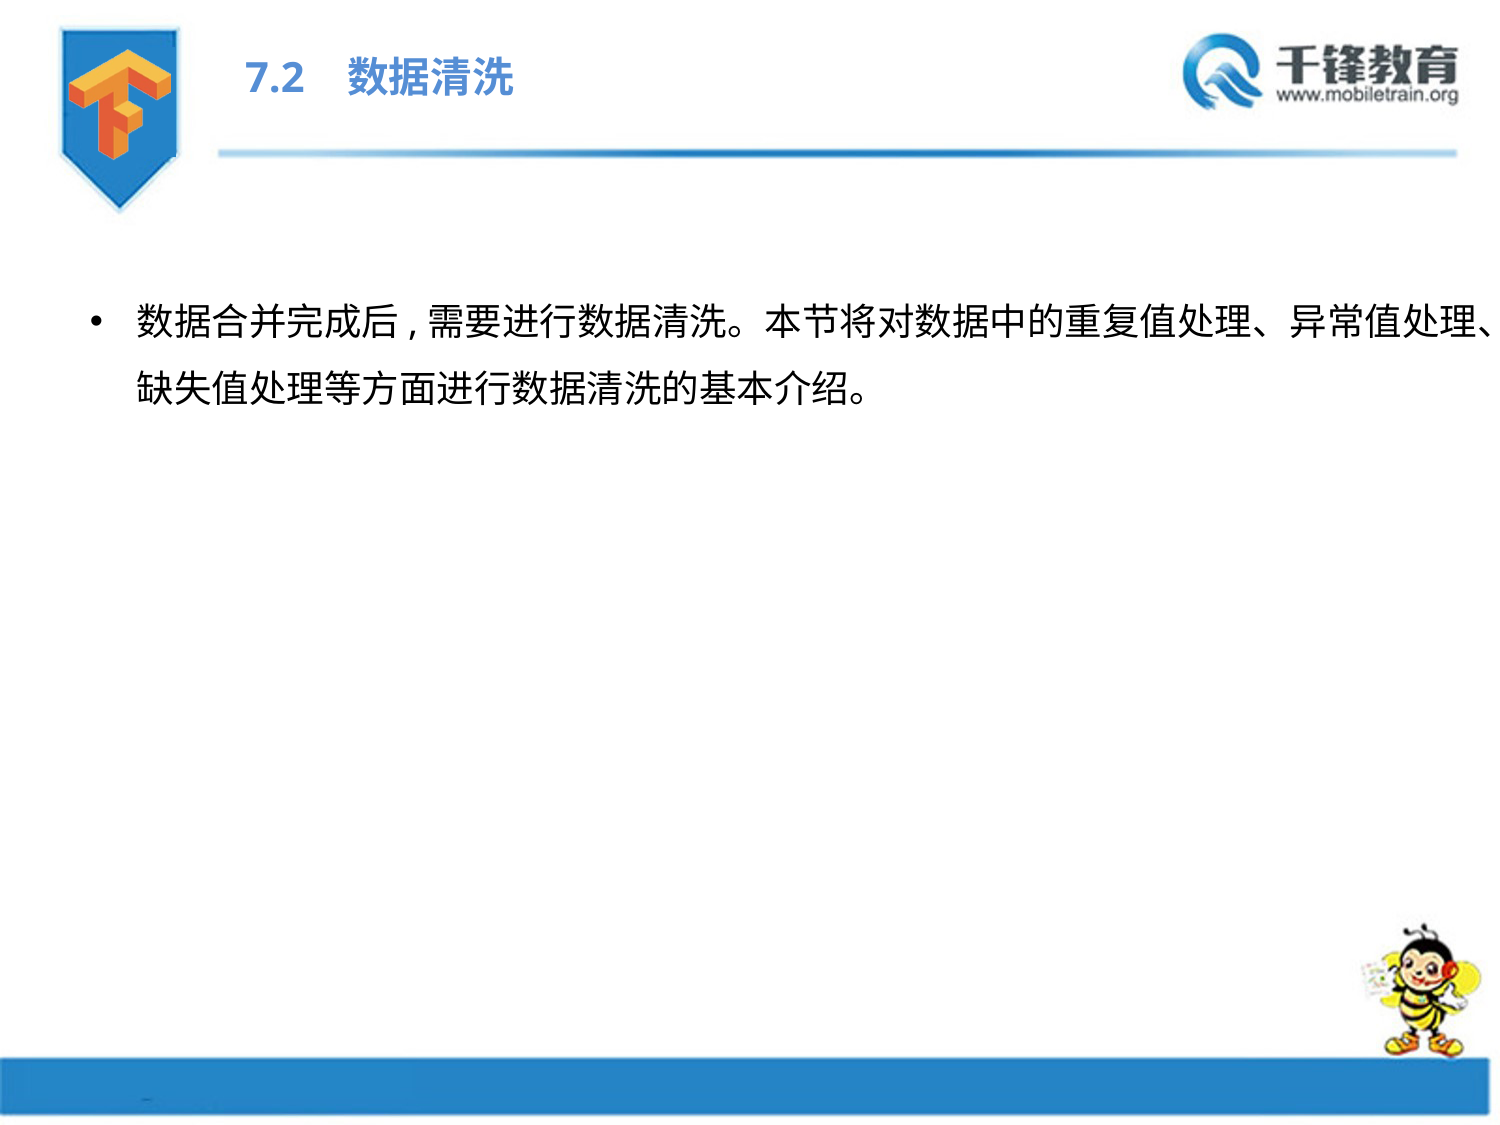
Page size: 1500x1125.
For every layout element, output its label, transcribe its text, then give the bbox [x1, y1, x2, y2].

picture [0, 418, 1500, 1125]
picture [0, 0, 1500, 267]
text_box 7.2 数据清洗 [230, 29, 1069, 122]
text_box 数据合并完成后,需要进行数据清洗。本节将对数据中的重复值处理、异常值处理、缺失值处理等方面进行数据清洗的基本介绍。 [0, 267, 1500, 418]
